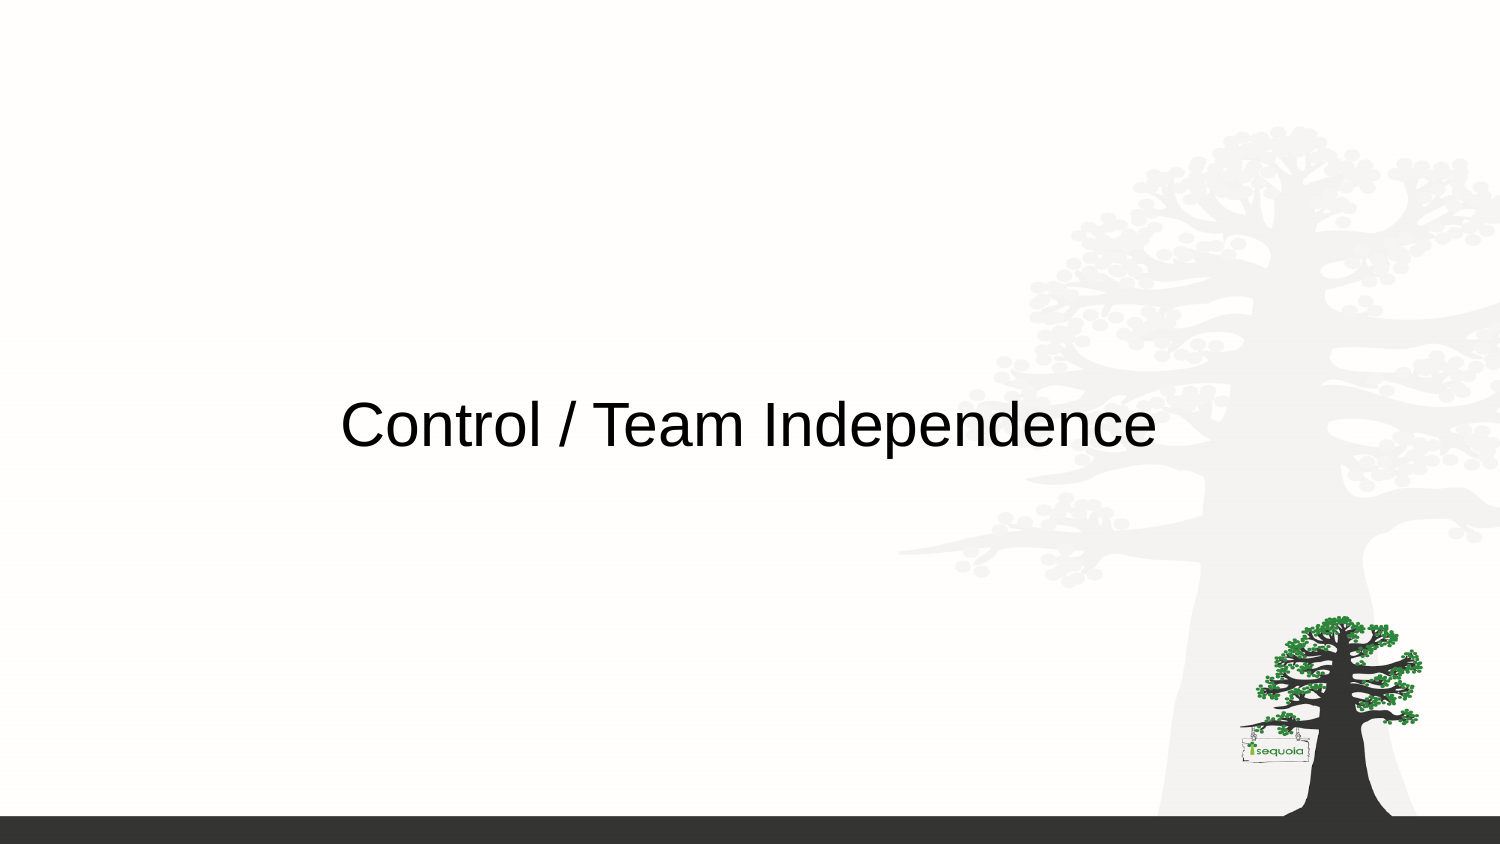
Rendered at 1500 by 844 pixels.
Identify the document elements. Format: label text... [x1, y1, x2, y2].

title Control / Team Independence [51, 352, 1449, 491]
picture [0, 0, 1500, 844]
